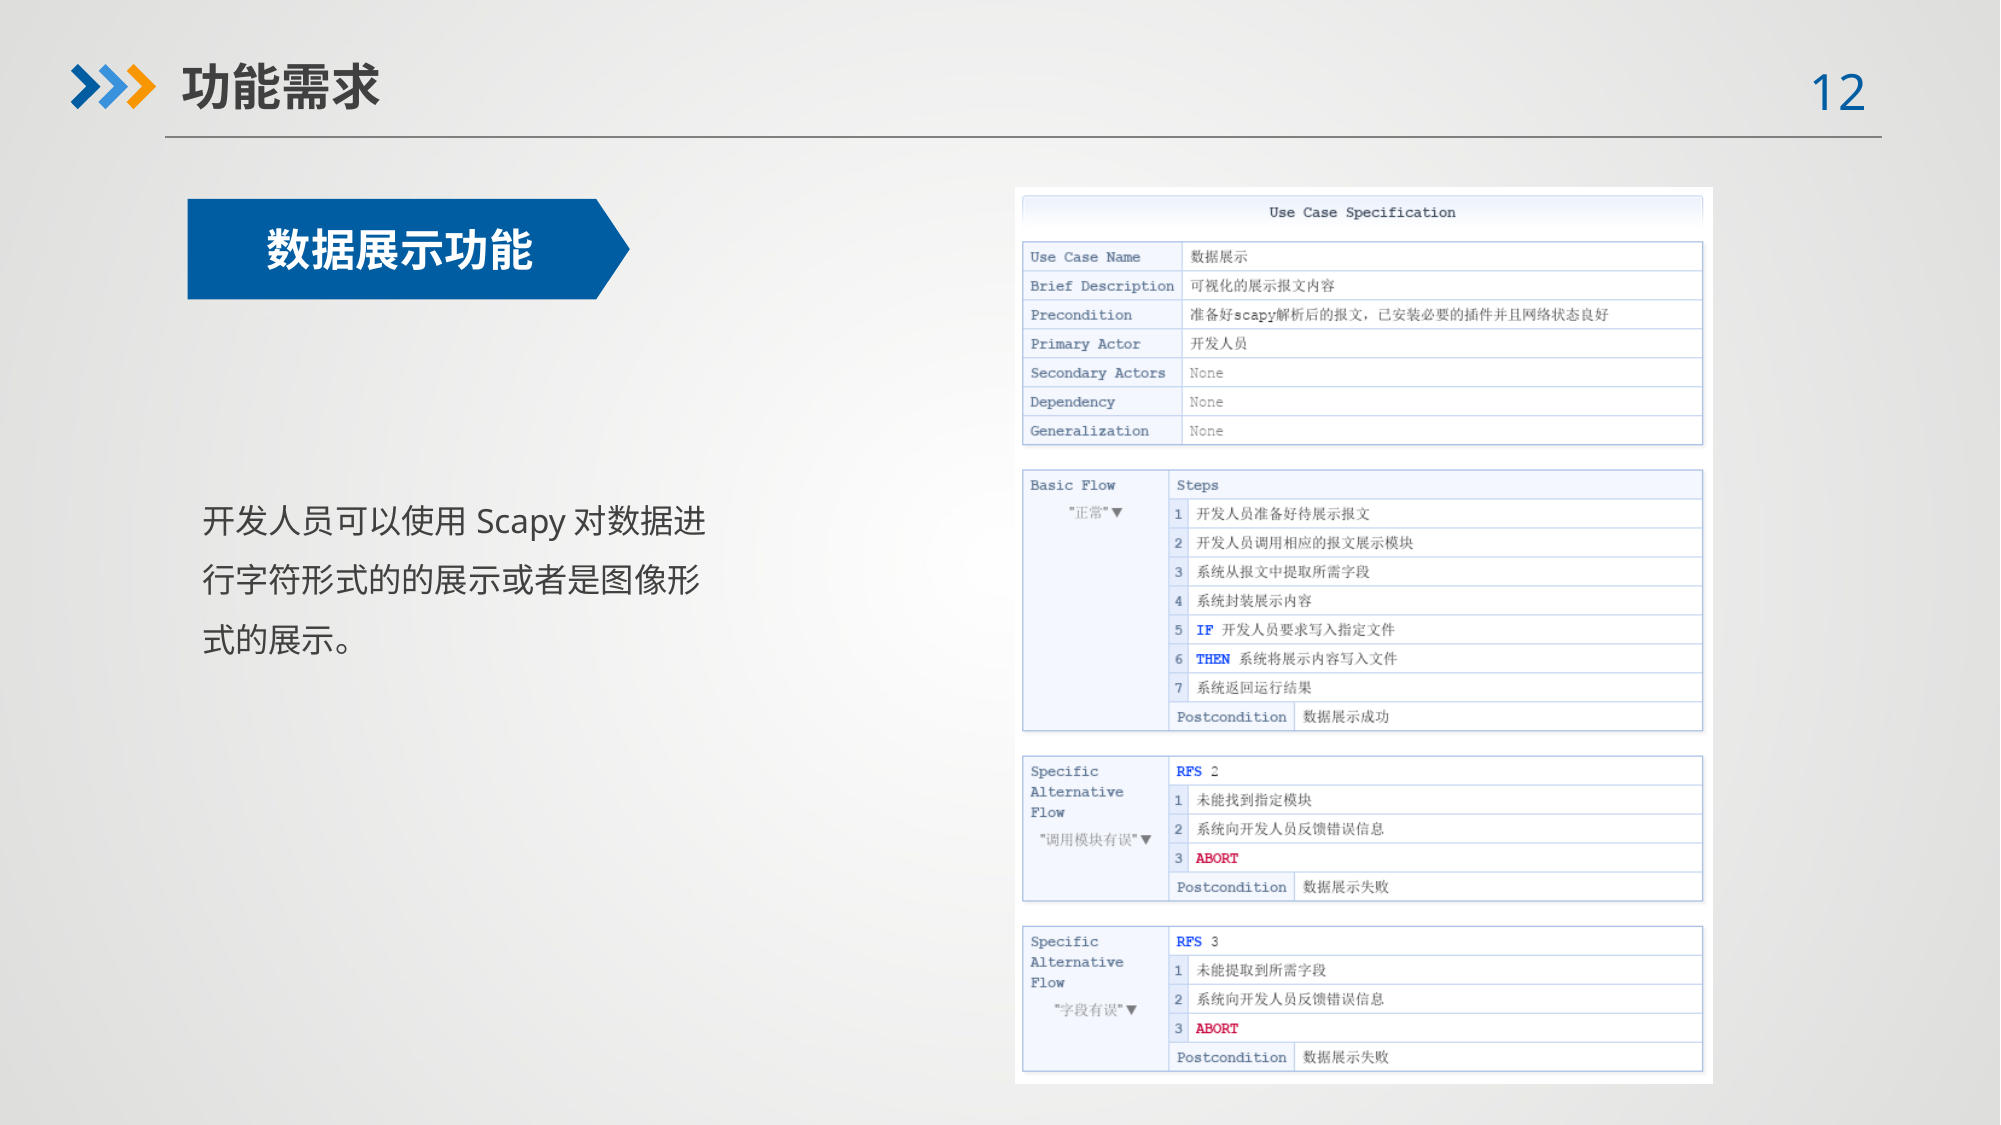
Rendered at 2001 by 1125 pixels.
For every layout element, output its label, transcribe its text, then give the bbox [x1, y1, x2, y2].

text_box 功能需求 [181, 43, 648, 127]
text_box 开发人员可以使用Scapy对数据进行字符形式的的展示或者是图像形式的展示。 [187, 472, 738, 667]
text_box 数据展示功能 [266, 222, 551, 276]
text_box [185, 196, 632, 302]
picture [0, 0, 2000, 1125]
